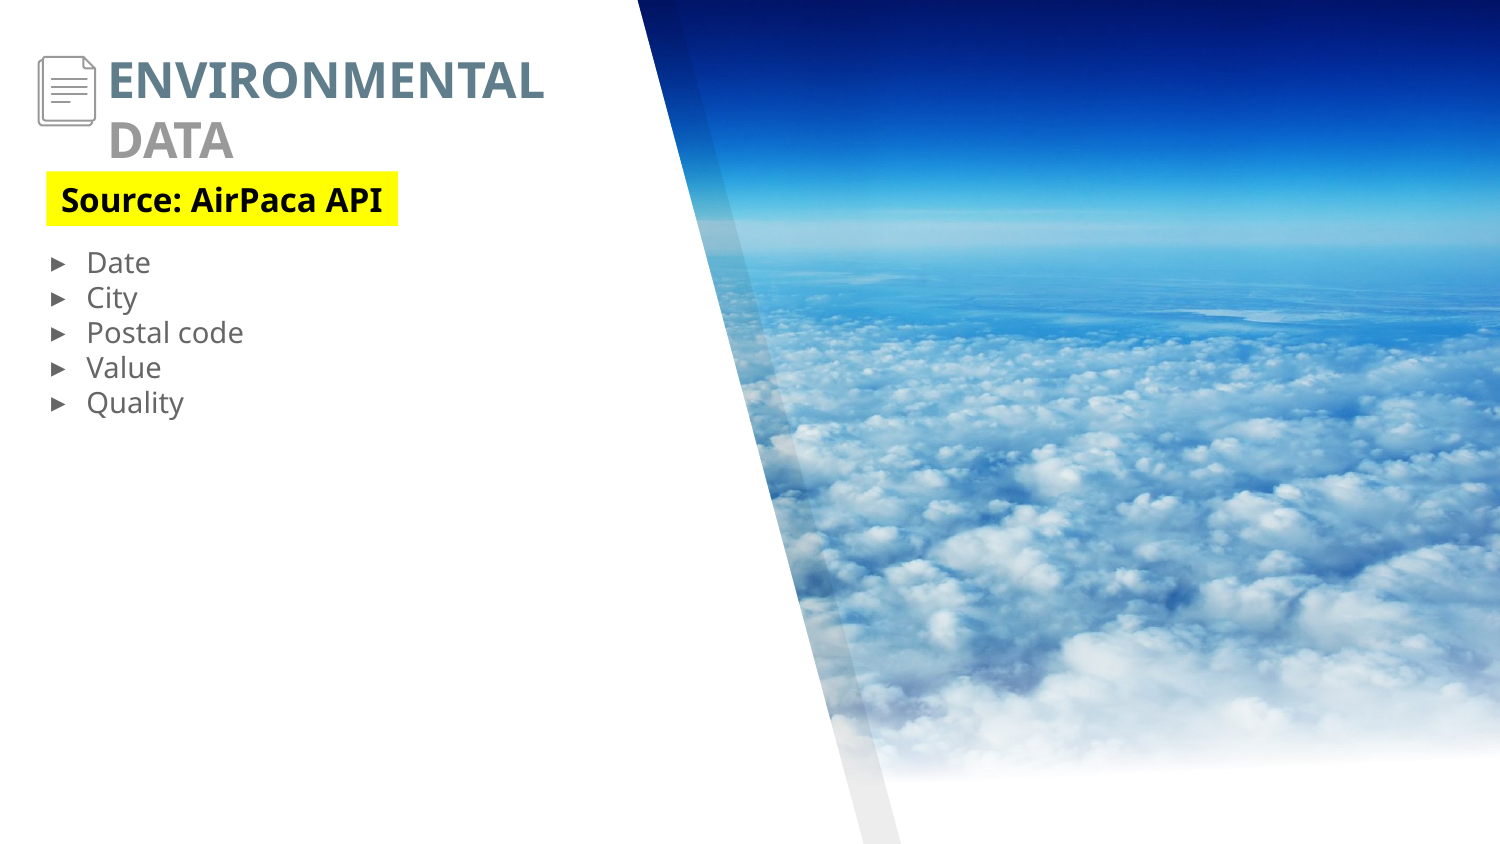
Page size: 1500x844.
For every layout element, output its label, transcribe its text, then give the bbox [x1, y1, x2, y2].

picture [638, 0, 1500, 844]
text_box ENVIRONMENTAL DATA [92, 103, 735, 184]
text_box Source: AirPaca API [46, 171, 398, 226]
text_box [38, 56, 96, 126]
text_box Date City Postal code Value Quality [36, 229, 553, 844]
